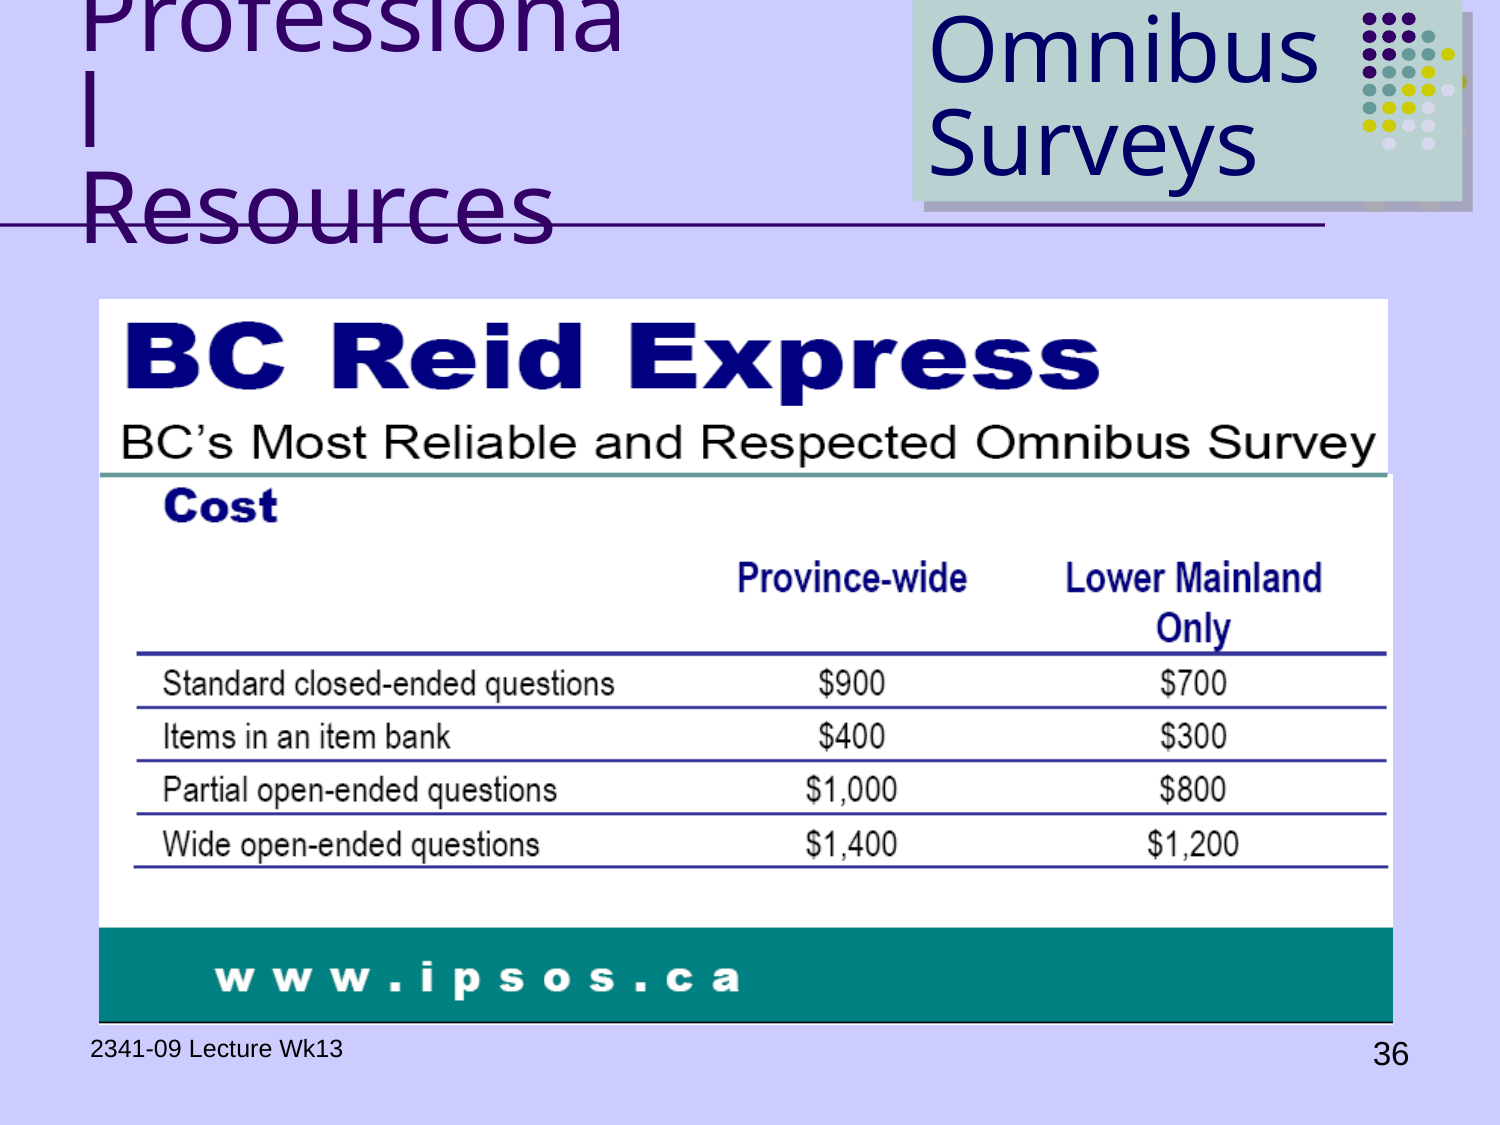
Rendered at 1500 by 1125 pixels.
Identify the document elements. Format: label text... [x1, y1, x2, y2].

text_box Professional Resources [62, 0, 663, 238]
slide_number 2341-09 Lecture Wk13 [74, 1024, 426, 1101]
picture [99, 299, 1393, 1025]
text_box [912, 0, 1463, 203]
slide_number 36 [1074, 1024, 1426, 1101]
